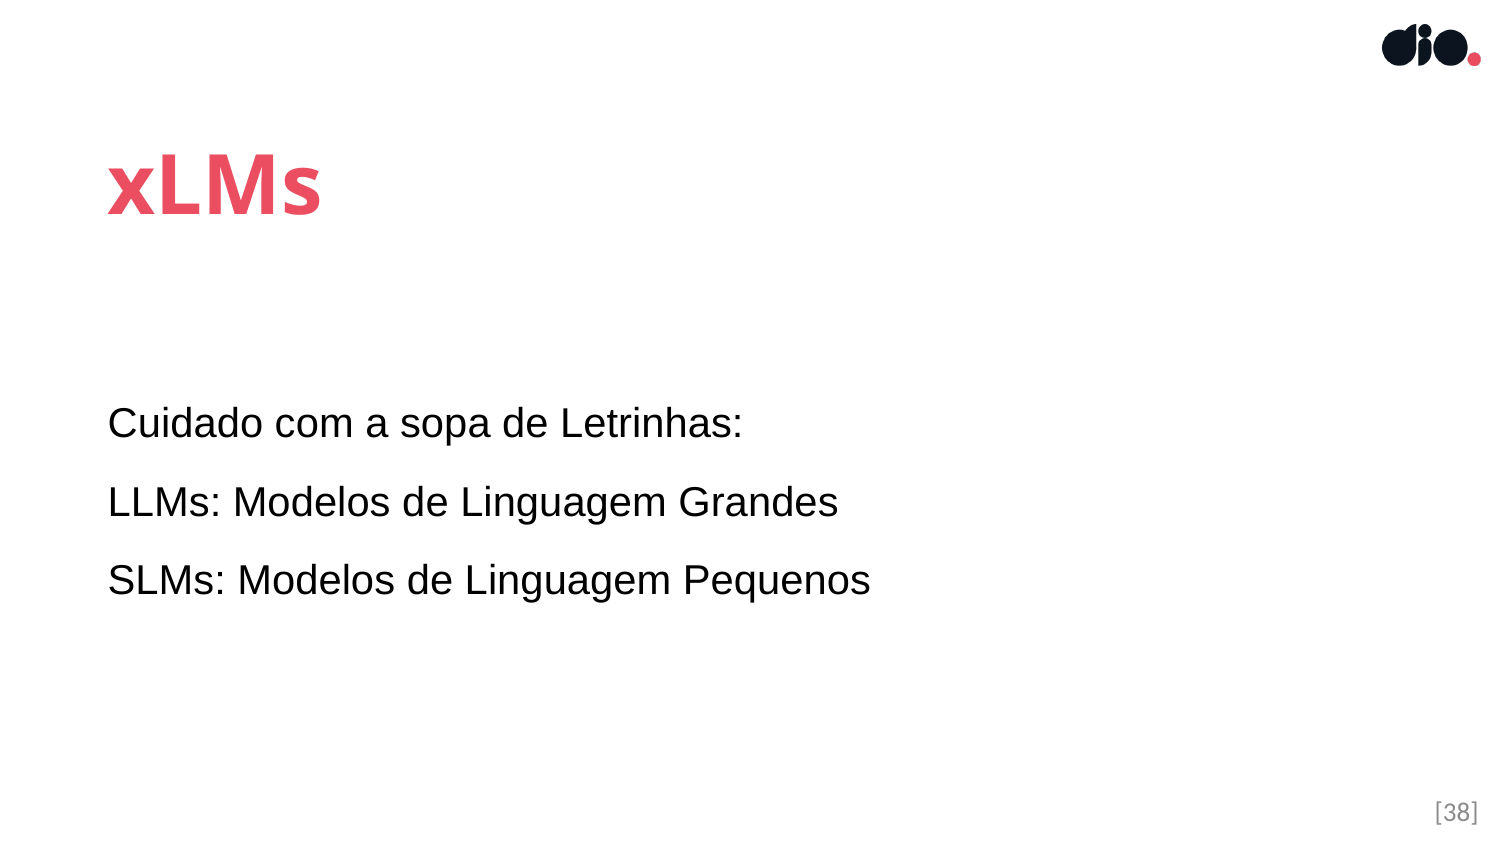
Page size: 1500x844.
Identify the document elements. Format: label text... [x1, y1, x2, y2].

slide_number [38] [1403, 779, 1494, 844]
text_box Cuidado com a sopa de Letrinhas: LLMs: Modelos de Linguagem Grandes SLMs: Modelos de Linguagem Pequenos [92, 243, 1408, 749]
picture [1382, 24, 1481, 66]
text_box xLMs [92, 104, 1408, 243]
